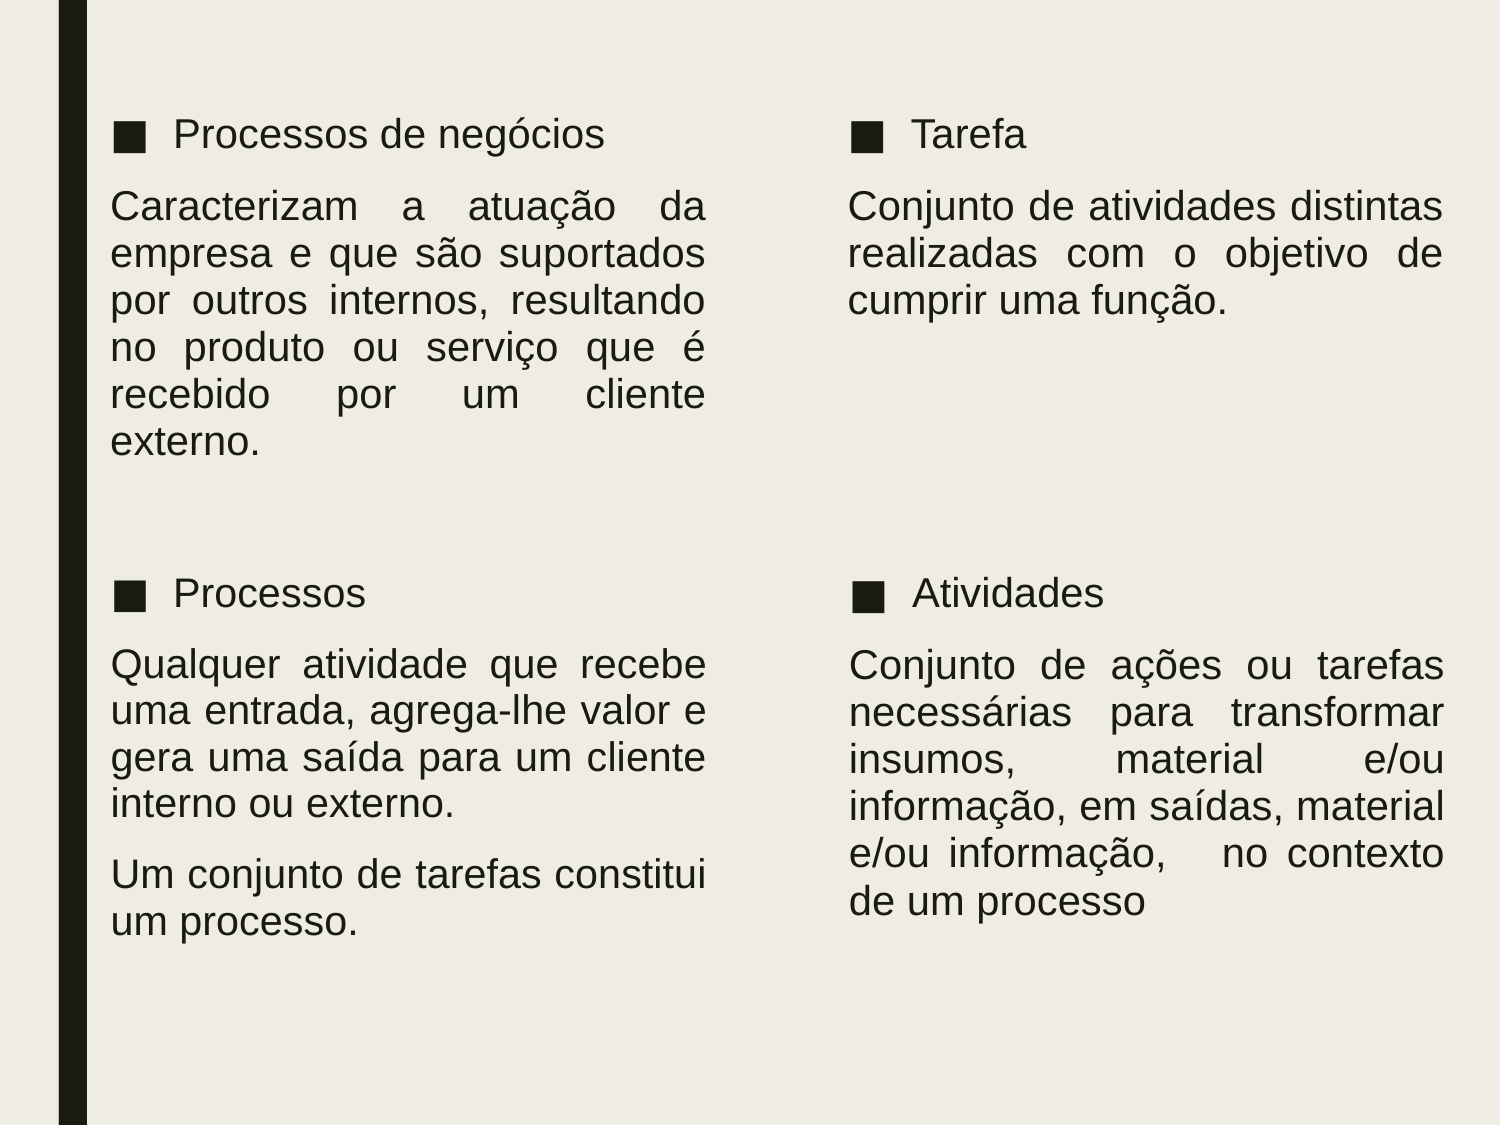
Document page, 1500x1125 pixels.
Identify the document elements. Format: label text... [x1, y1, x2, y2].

list Processos de negócios Caracterizam a atuação da empresa e que são suportados por outros internos, resultando no produto ou serviço que é recebido por um cliente externo. [95, 103, 722, 493]
text_box Processos Qualquer atividade que recebe uma entrada, agrega-lhe valor e gera uma saída para um cliente interno ou externo. Um conjunto de tarefas constitui um processo. [95, 562, 722, 953]
text_box Tarefa Conjunto de atividades distintas realizadas com o objetivo de cumprir uma função. [832, 103, 1459, 493]
text_box Atividades Conjunto de ações ou tarefas necessárias para transformar insumos, material e/ou informação, em saídas, material e/ou informação, no contexto de um processo [834, 562, 1461, 953]
